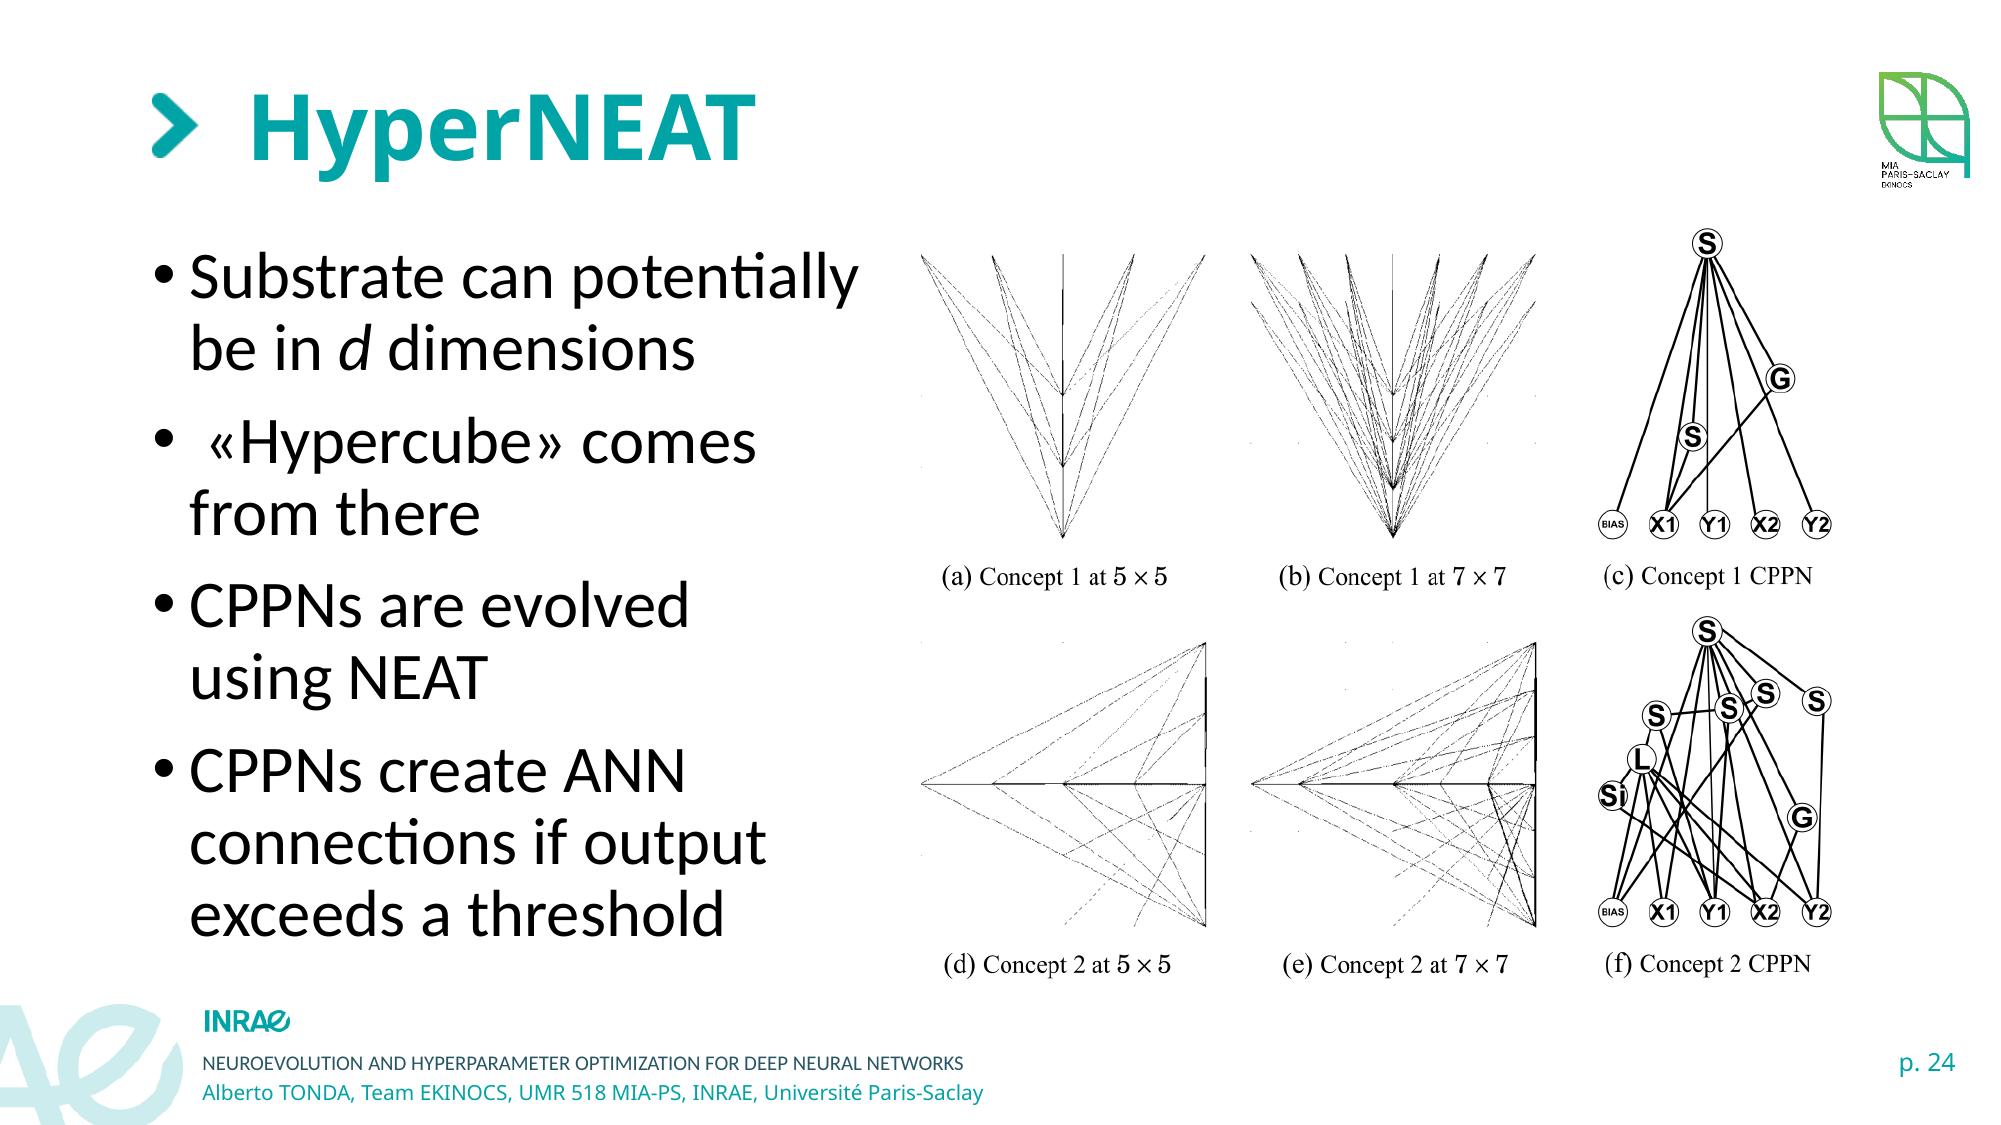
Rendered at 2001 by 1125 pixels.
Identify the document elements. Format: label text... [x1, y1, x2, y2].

picture [0, 996, 329, 1125]
list Substrate can potentially be in d dimensions «Hypercube» comes from there CPPNs are evolved using NEAT CPPNs create ANN connections if output exceeds a threshold [137, 233, 1863, 1001]
picture [879, 222, 1863, 990]
title HyperNEAT [137, 59, 1863, 203]
picture [1862, 54, 1986, 205]
picture [152, 93, 200, 158]
